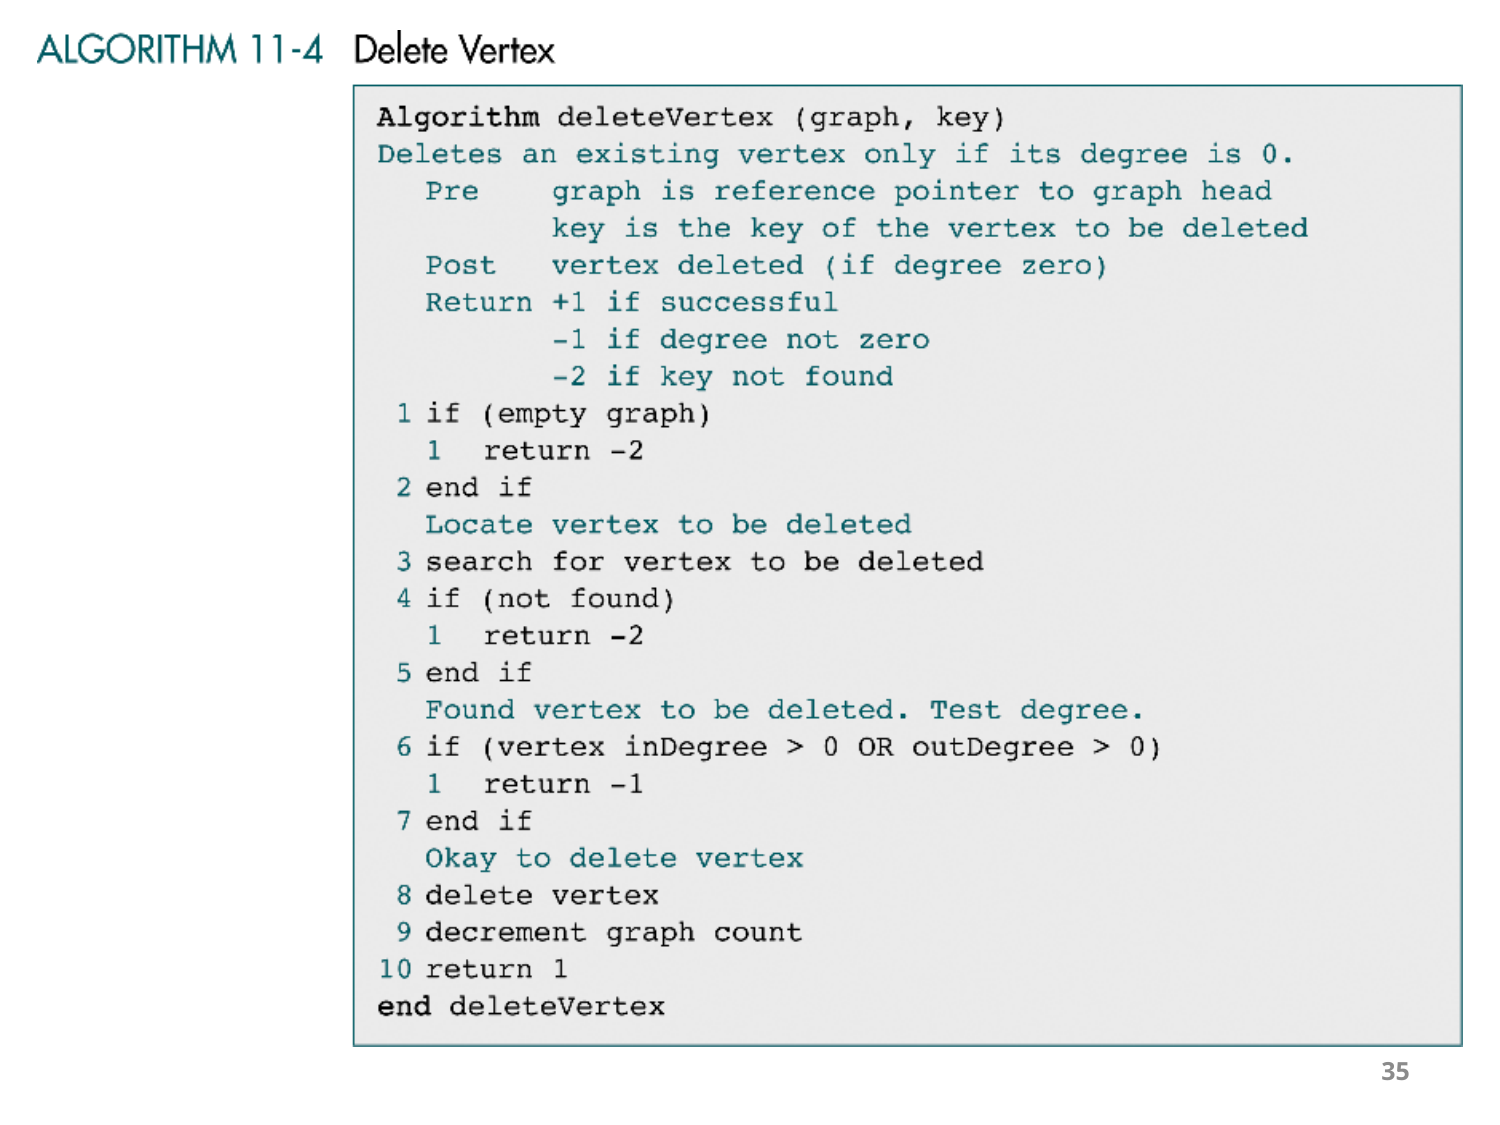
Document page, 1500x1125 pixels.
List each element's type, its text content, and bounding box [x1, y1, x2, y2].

slide_number 35 [1074, 1055, 1425, 1103]
picture [37, 30, 1463, 1047]
